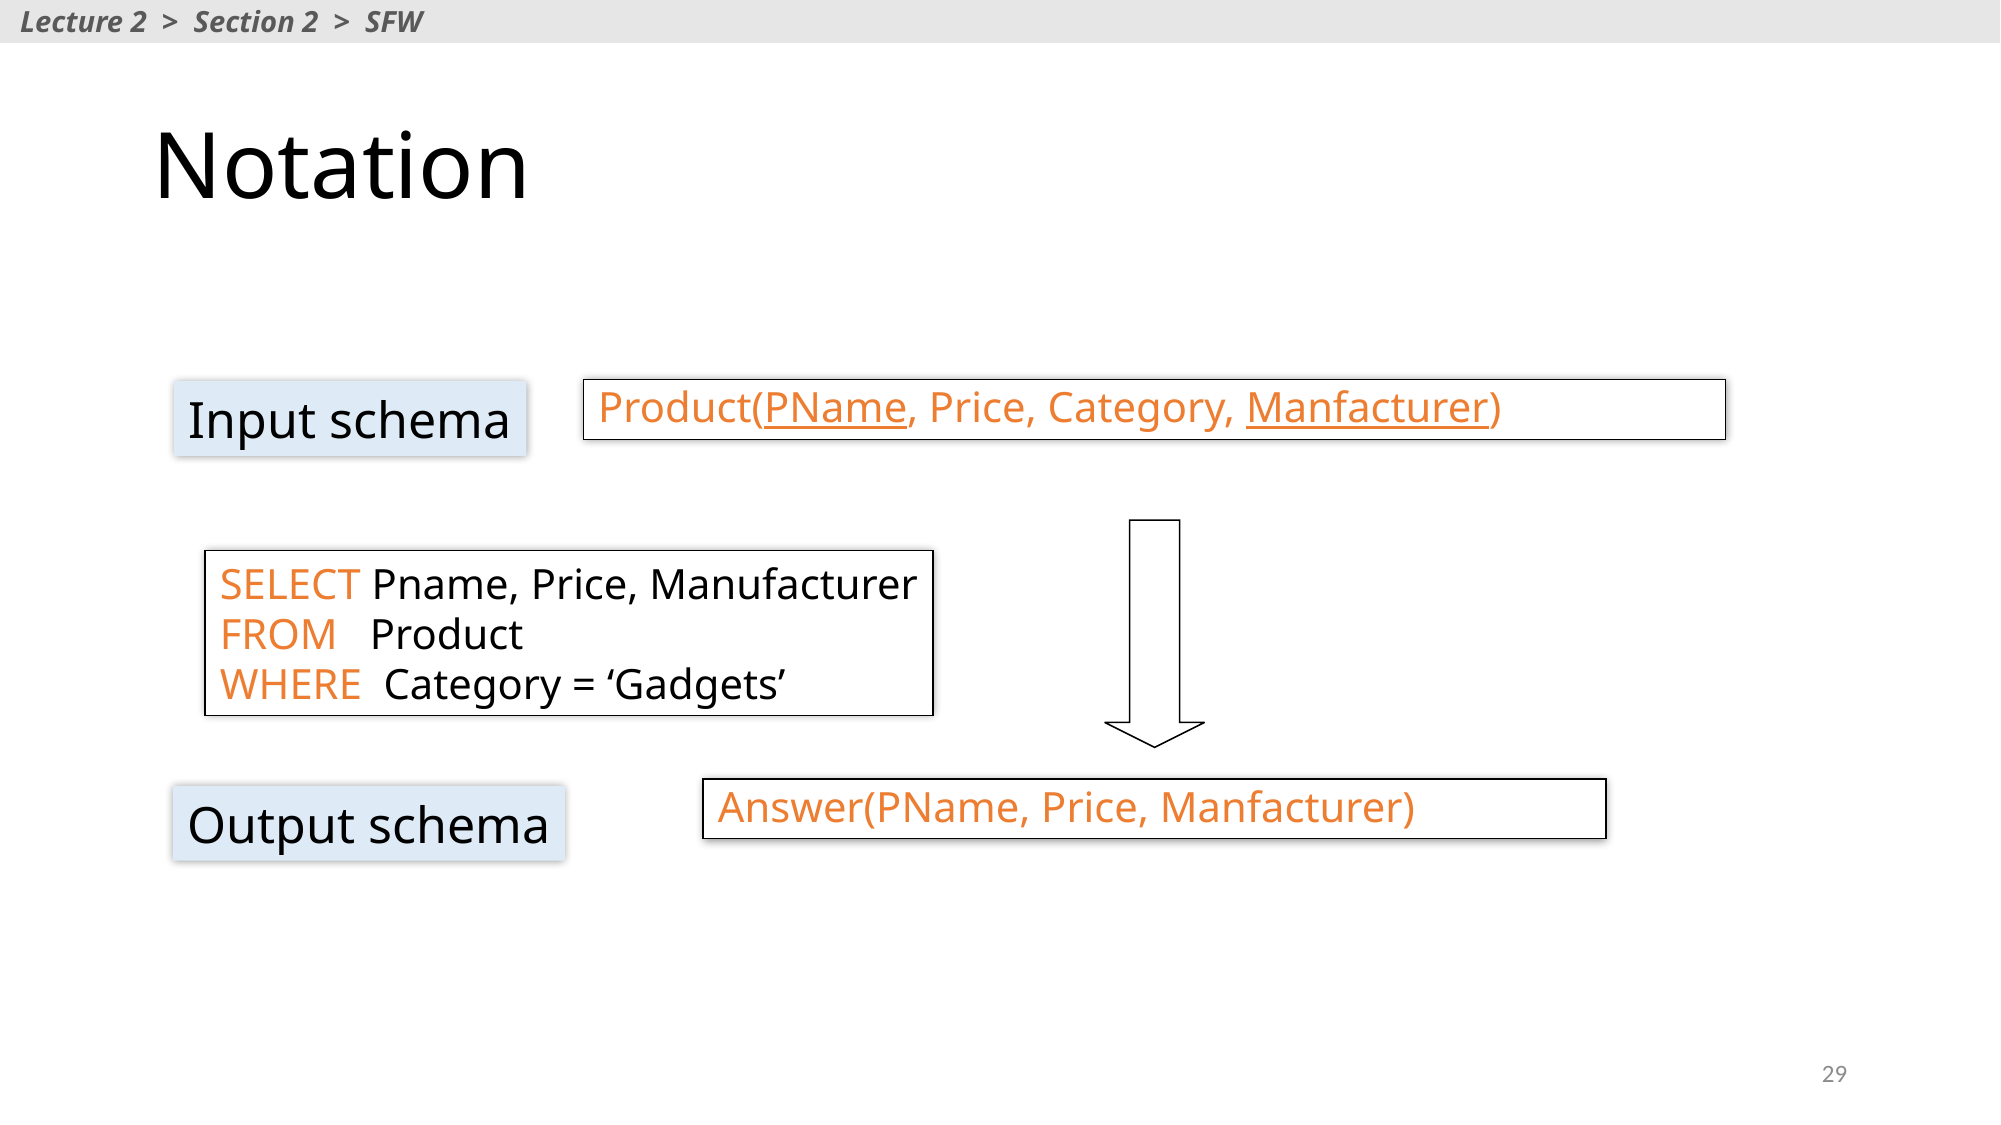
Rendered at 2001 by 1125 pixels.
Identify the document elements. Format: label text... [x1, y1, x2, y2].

title Notation [137, 59, 1863, 278]
text_box SELECT Pname, Price, Manufacturer FROM Product WHERE Category = ‘Gadgets’ [205, 550, 934, 716]
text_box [0, 0, 2000, 47]
text_box [1104, 520, 1205, 748]
slide_number 29 [1412, 1042, 1863, 1103]
text_box Product(PName, Price, Category, Manfacturer) [583, 379, 1726, 440]
text_box Answer(PName, Price, Manfacturer) [703, 778, 1607, 839]
text_box Output schema [172, 785, 566, 861]
text_box Input schema [174, 381, 527, 456]
